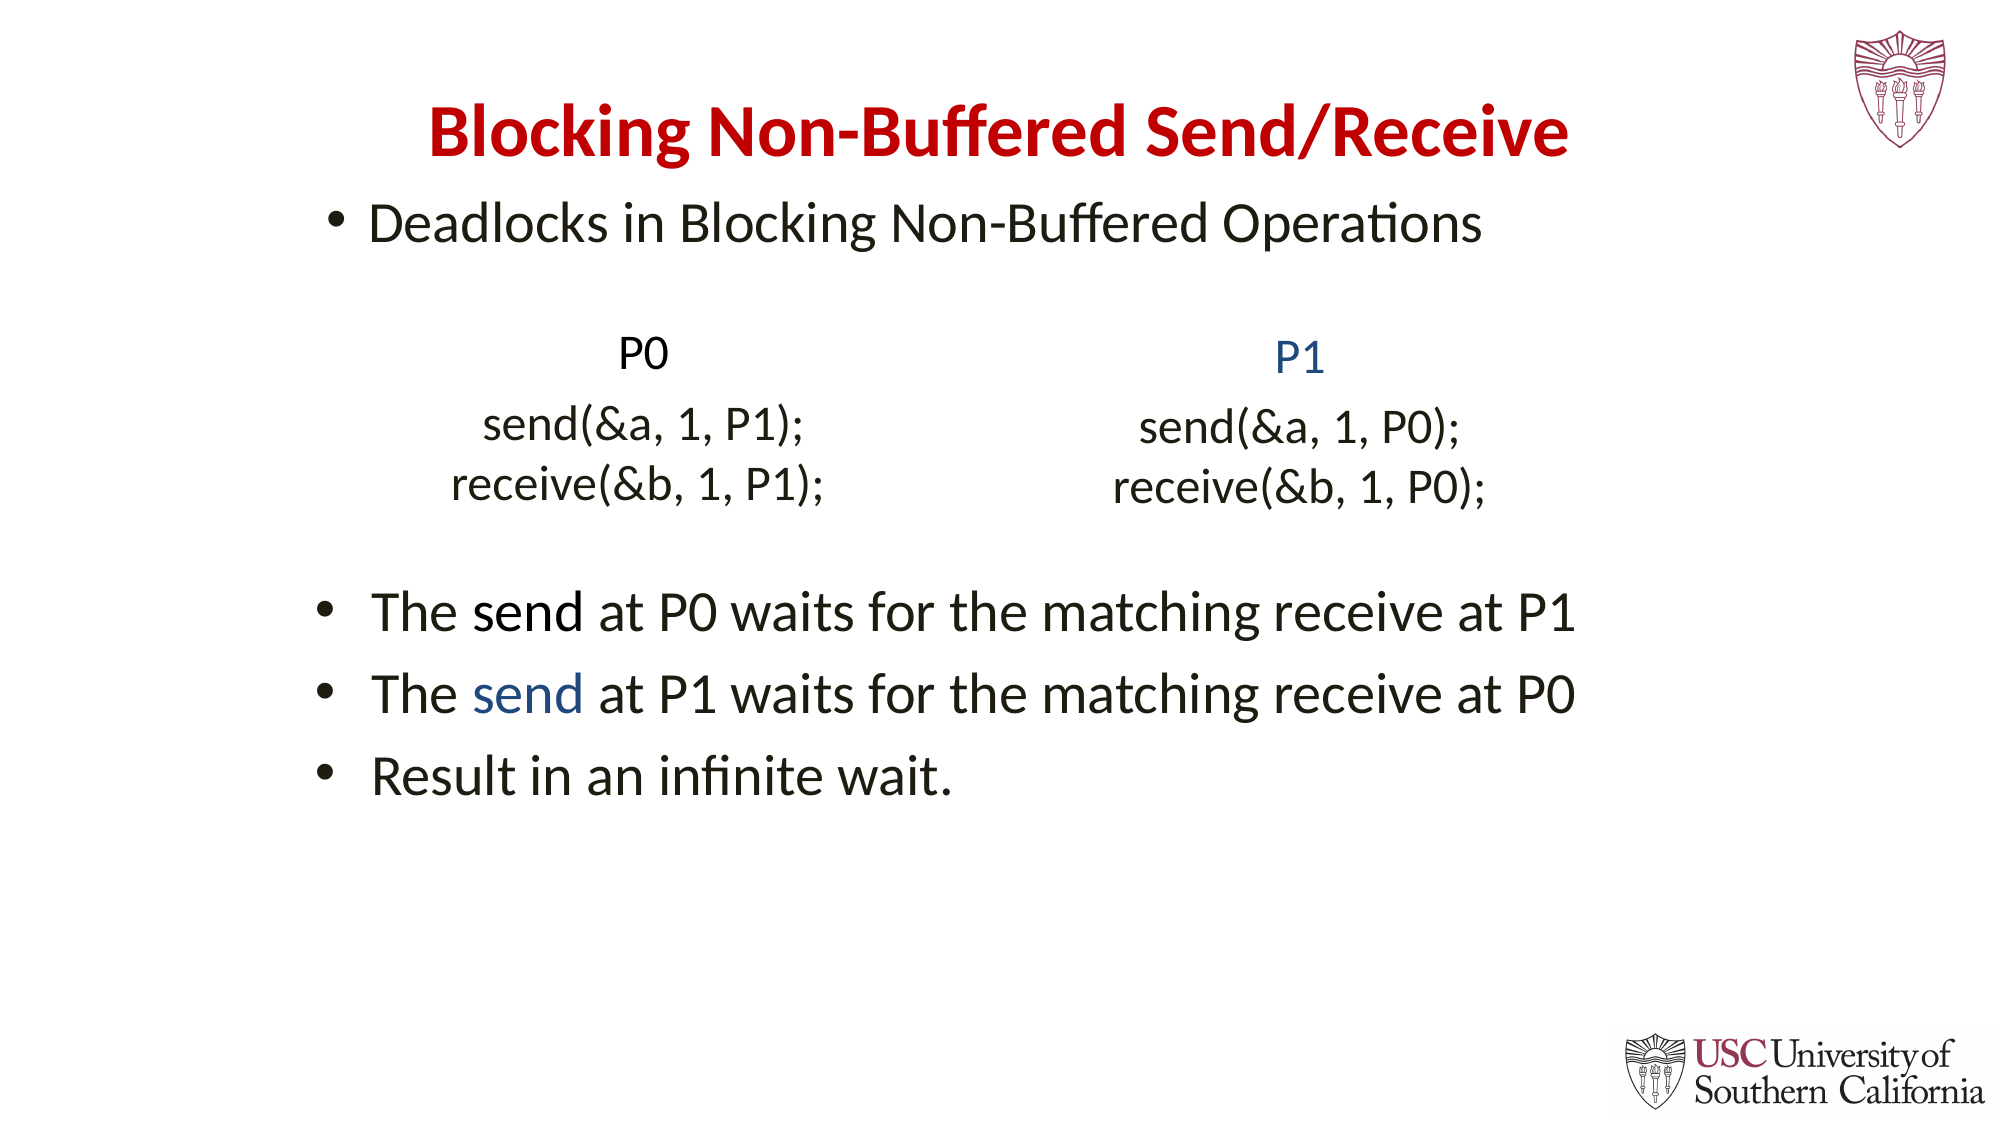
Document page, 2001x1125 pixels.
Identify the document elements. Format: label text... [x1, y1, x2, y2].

text_box The send at P0 waits for the matching receive at P1 The send at P1 waits for the matching receive at P0 Result in an infinite wait. [300, 566, 1700, 879]
text_box P0 send(&a, 1, P1); receive(&b, 1, P1); [387, 312, 900, 563]
title Blocking Non-Buffered Send/Receive [137, 50, 1863, 203]
list Deadlocks in Blocking Non-Buffered Operations [310, 176, 1711, 489]
text_box P1 send(&a, 1, P0); receive(&b, 1, P0); [1062, 315, 1538, 566]
